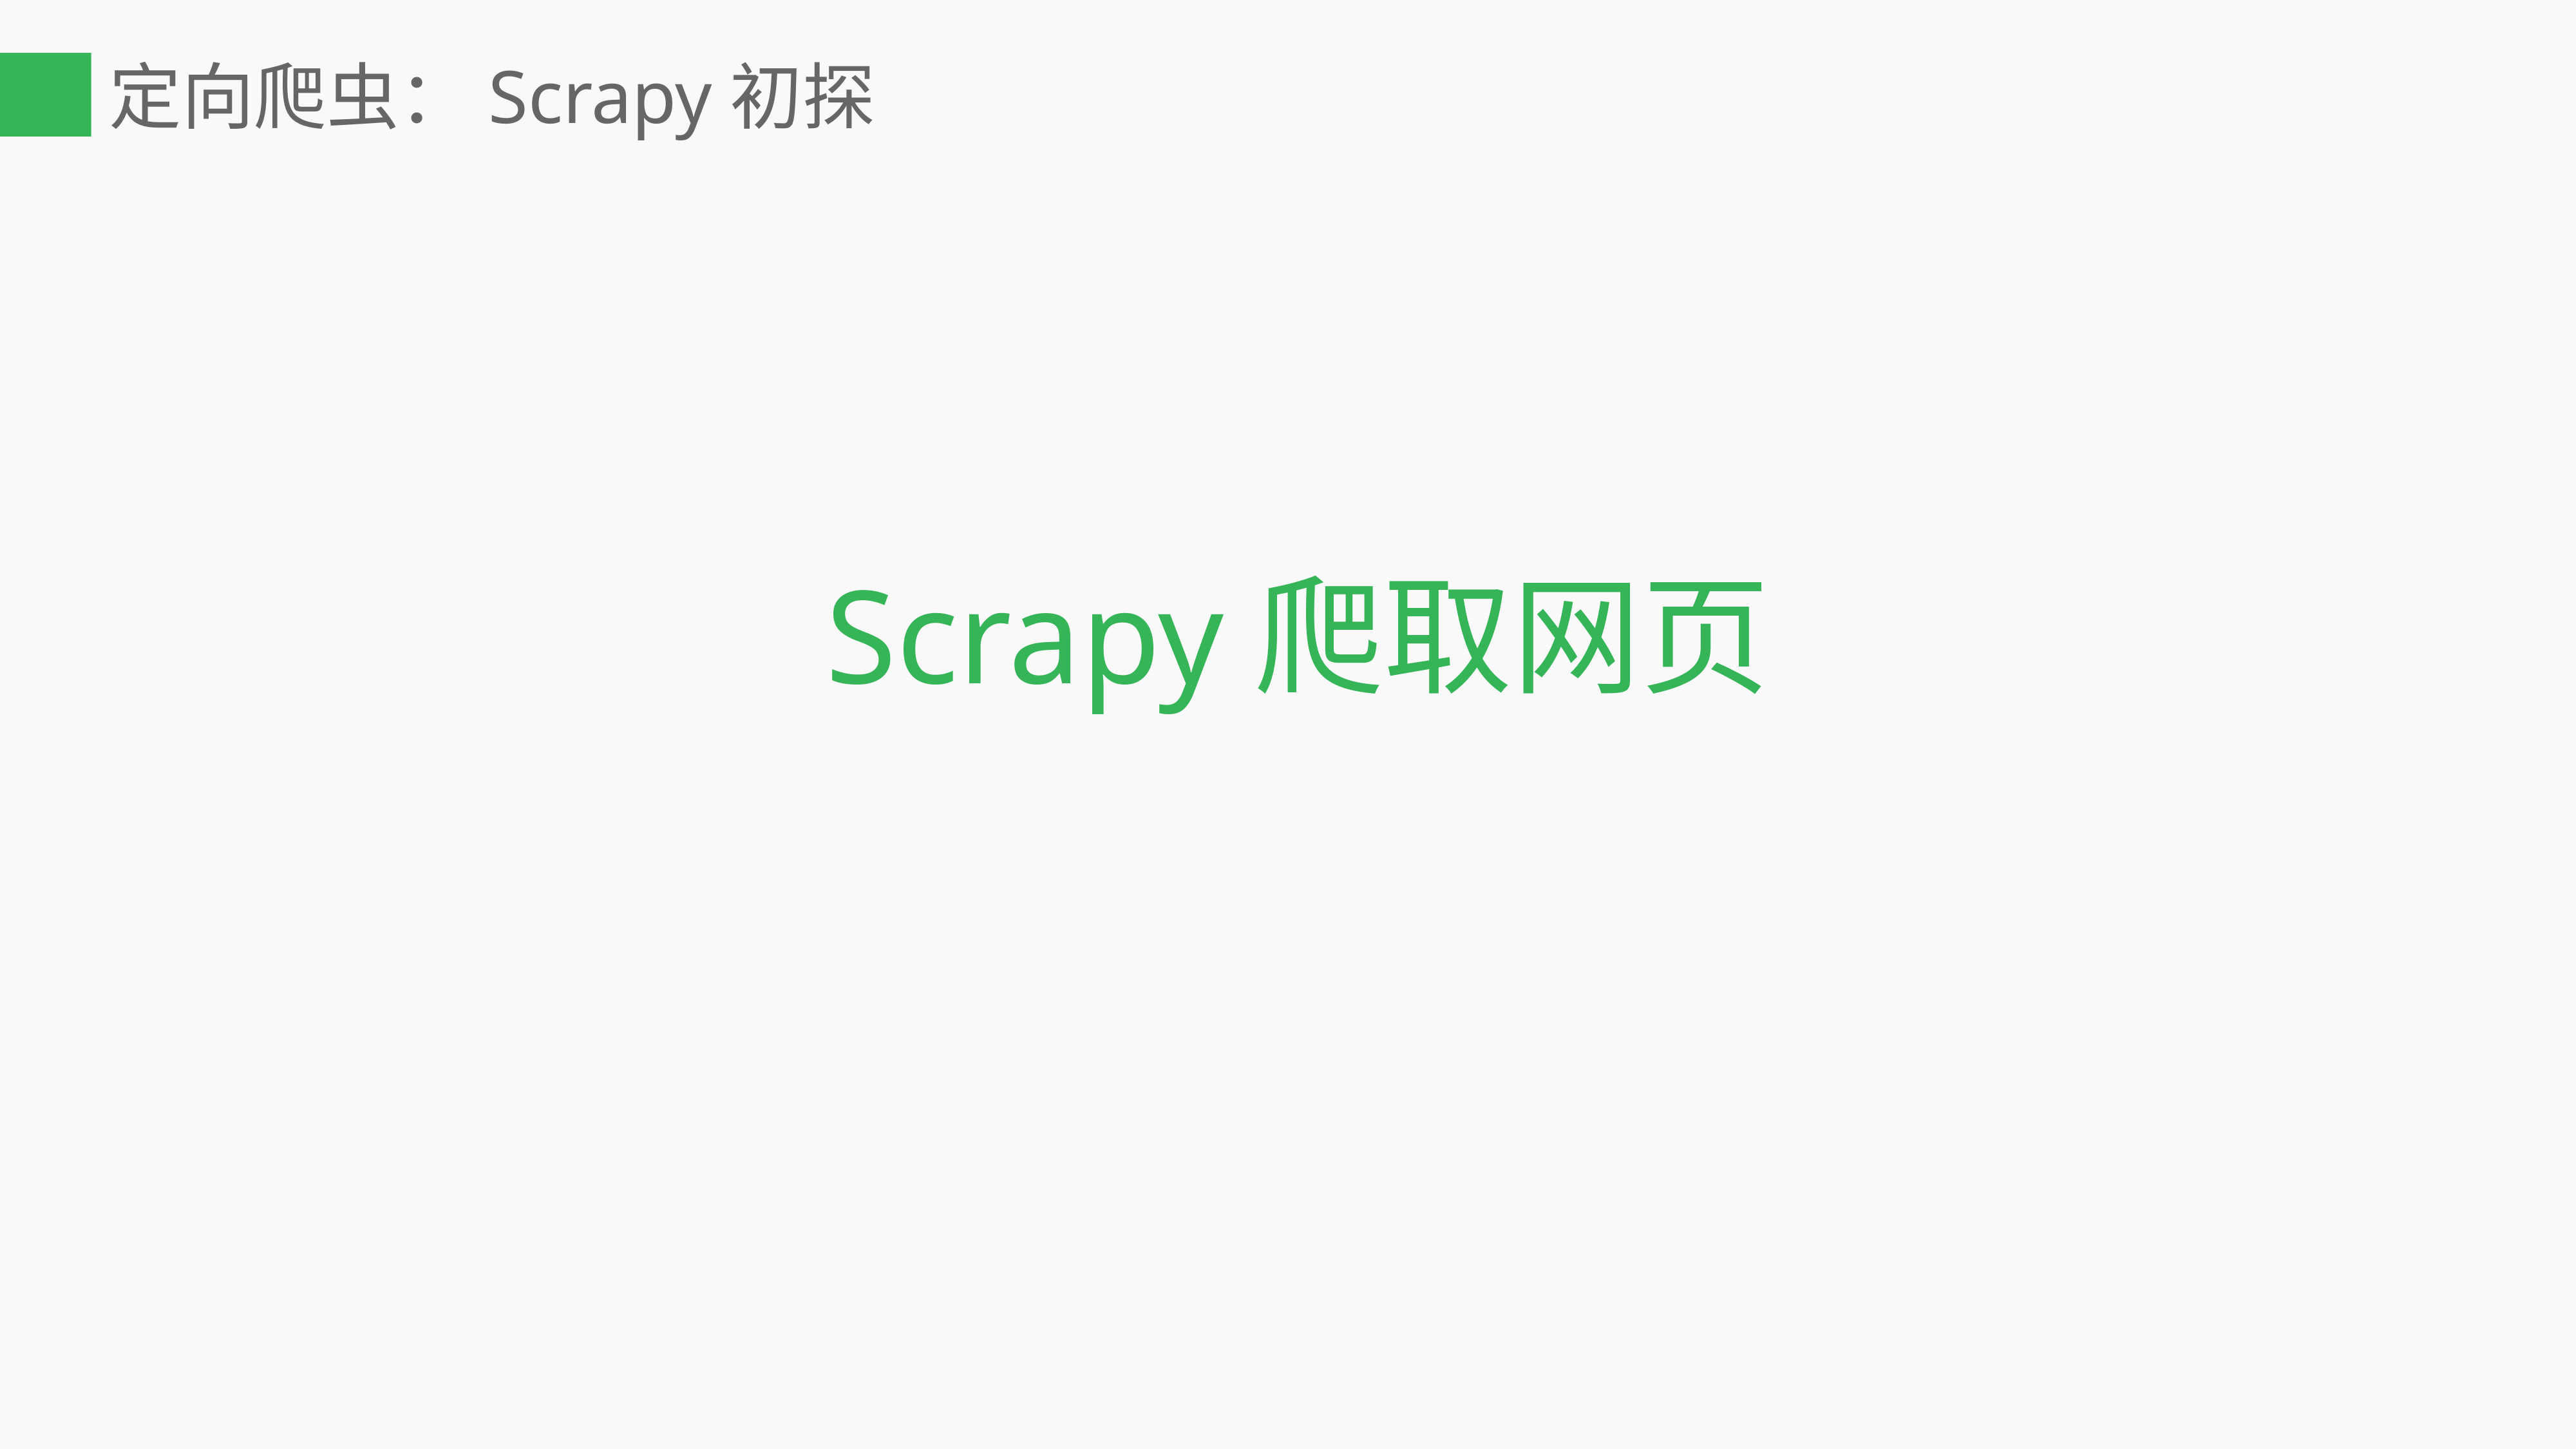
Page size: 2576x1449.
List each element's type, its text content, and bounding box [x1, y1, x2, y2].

title 定向爬虫：Scrapy初探 [108, 44, 2540, 144]
list Scrapy爬取网页 [22, 517, 2554, 685]
picture [0, 53, 91, 137]
